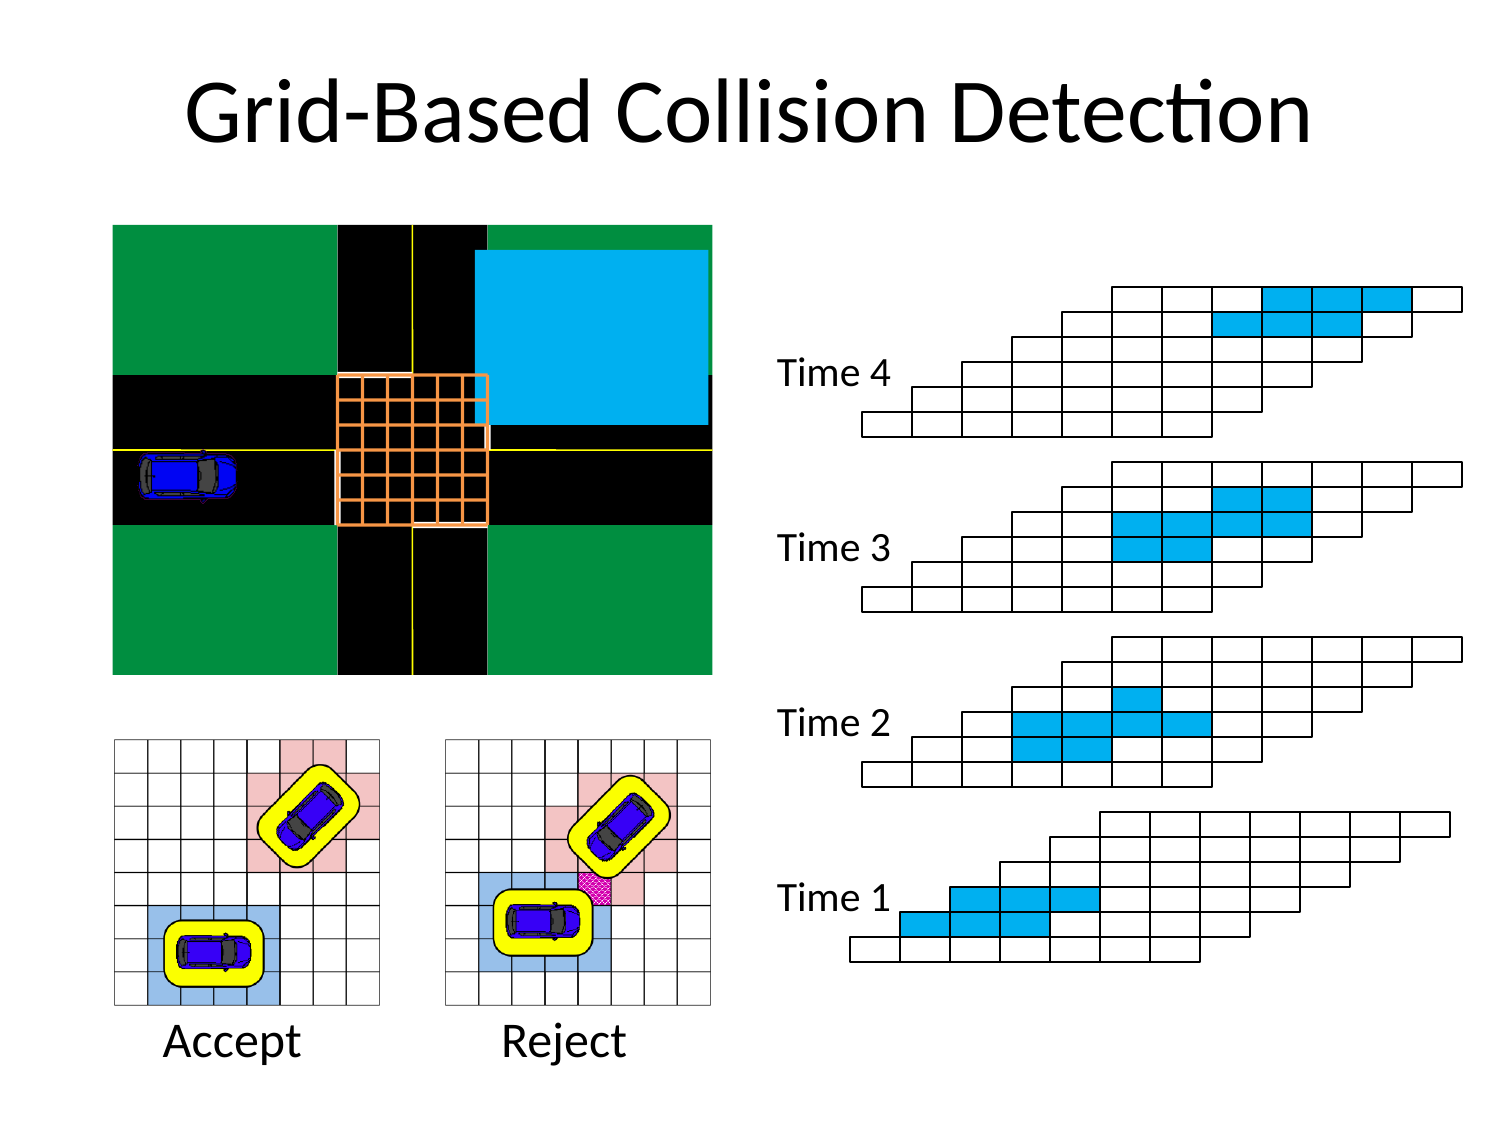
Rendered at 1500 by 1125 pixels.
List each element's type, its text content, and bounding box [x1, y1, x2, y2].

text_box [338, 475, 362, 499]
text_box [1062, 487, 1112, 513]
text_box [413, 401, 437, 424]
text_box [363, 376, 387, 424]
text_box [1249, 812, 1299, 838]
text_box [1212, 662, 1262, 688]
text_box [337, 224, 412, 375]
text_box [949, 938, 999, 963]
text_box [962, 738, 1012, 763]
text_box [912, 763, 962, 788]
text_box [1112, 338, 1162, 363]
text_box [999, 888, 1049, 913]
text_box [1062, 588, 1112, 613]
text_box [1112, 713, 1162, 738]
text_box [488, 451, 713, 525]
text_box [1012, 512, 1062, 538]
text_box [474, 249, 709, 425]
text_box [1112, 637, 1162, 663]
text_box [1262, 513, 1363, 538]
text_box [1212, 363, 1313, 388]
text_box [1049, 863, 1099, 888]
text_box [338, 500, 362, 525]
text_box [1162, 337, 1212, 363]
text_box [1312, 287, 1362, 313]
text_box [1312, 663, 1413, 688]
text_box [1112, 313, 1162, 338]
text_box [1012, 713, 1062, 738]
text_box [438, 476, 462, 525]
text_box [1099, 888, 1149, 913]
text_box [1012, 762, 1062, 788]
text_box [1012, 687, 1062, 713]
text_box [463, 501, 487, 525]
text_box [488, 525, 713, 675]
text_box [438, 401, 462, 450]
text_box [1162, 687, 1212, 713]
text_box [413, 451, 437, 475]
text_box [388, 500, 412, 525]
text_box [962, 588, 1012, 613]
text_box [1112, 688, 1162, 713]
text_box [1212, 462, 1262, 487]
text_box [1162, 637, 1212, 663]
text_box [949, 887, 999, 913]
text_box [1162, 388, 1263, 413]
text_box [1112, 663, 1162, 688]
text_box [1062, 338, 1112, 363]
text_box [1062, 312, 1112, 338]
text_box [962, 712, 1012, 738]
text_box Time 1 [762, 862, 934, 928]
text_box [1012, 388, 1062, 412]
text_box [1262, 338, 1363, 363]
text_box [1362, 462, 1463, 488]
text_box Time 2 [762, 687, 934, 753]
text_box [962, 362, 1012, 388]
text_box [1062, 538, 1112, 562]
text_box [962, 413, 1012, 438]
text_box [1212, 312, 1262, 338]
text_box [488, 375, 713, 450]
text_box [1062, 737, 1112, 763]
text_box [1162, 538, 1212, 563]
text_box [1162, 462, 1212, 488]
text_box [1212, 688, 1262, 713]
text_box [862, 762, 912, 788]
text_box [962, 388, 1012, 413]
text_box Time 3 [762, 512, 934, 578]
text_box [1349, 812, 1450, 838]
text_box [1012, 563, 1062, 587]
text_box [488, 224, 713, 375]
text_box [1099, 938, 1200, 963]
text_box [1099, 812, 1149, 838]
text_box [1162, 713, 1212, 738]
text_box [413, 500, 437, 525]
text_box [463, 476, 487, 500]
text_box [1099, 838, 1149, 863]
text_box [1099, 913, 1149, 938]
text_box [112, 224, 337, 375]
text_box [1162, 512, 1212, 538]
text_box [899, 938, 949, 963]
text_box [1199, 837, 1249, 863]
text_box [413, 425, 437, 450]
text_box [912, 562, 962, 588]
text_box [1049, 888, 1099, 912]
text_box [1149, 812, 1199, 838]
picture [137, 449, 238, 504]
text_box [463, 451, 487, 475]
text_box [463, 376, 474, 400]
text_box Grid-Based Collision Detection [74, 24, 1425, 188]
text_box [1262, 488, 1312, 513]
text_box [962, 563, 1012, 588]
text_box [1162, 488, 1212, 512]
text_box [1012, 738, 1062, 762]
text_box [1012, 412, 1062, 438]
text_box [1162, 287, 1212, 313]
text_box [1212, 487, 1262, 513]
text_box [849, 937, 899, 963]
text_box [962, 537, 1012, 563]
text_box [1262, 313, 1312, 338]
text_box [1312, 313, 1413, 338]
text_box [438, 376, 462, 400]
text_box [1099, 863, 1149, 888]
text_box [1049, 837, 1099, 863]
text_box [912, 413, 962, 438]
text_box [1312, 488, 1413, 513]
text_box [999, 862, 1049, 888]
text_box [1112, 363, 1162, 388]
text_box [1112, 413, 1213, 438]
text_box [1149, 862, 1199, 888]
text_box [338, 451, 362, 474]
text_box [1149, 838, 1199, 862]
text_box [999, 937, 1049, 963]
text_box [337, 526, 412, 675]
text_box [1062, 513, 1112, 538]
text_box [388, 425, 412, 450]
text_box [1212, 513, 1262, 538]
text_box [1162, 563, 1263, 588]
text_box [1012, 363, 1062, 388]
text_box Reject [486, 1016, 671, 1075]
text_box [1062, 713, 1112, 737]
text_box [1249, 863, 1350, 888]
text_box [1062, 413, 1112, 438]
text_box [1062, 763, 1112, 788]
text_box [1162, 363, 1212, 388]
text_box [1112, 462, 1162, 488]
text_box [338, 425, 362, 450]
text_box [1199, 863, 1249, 888]
text_box [1162, 738, 1263, 763]
text_box [413, 476, 437, 499]
text_box [1362, 287, 1463, 313]
text_box [912, 387, 962, 413]
text_box [1049, 938, 1099, 963]
text_box [463, 401, 474, 425]
text_box [1062, 688, 1112, 713]
text_box [1262, 462, 1312, 488]
text_box [1262, 663, 1312, 688]
text_box [413, 376, 437, 400]
text_box [1212, 713, 1313, 738]
text_box [1112, 763, 1213, 788]
text_box [413, 224, 488, 375]
text_box [1262, 637, 1312, 663]
text_box [1112, 738, 1162, 763]
text_box [112, 375, 337, 450]
text_box [962, 763, 1012, 788]
text_box [912, 737, 962, 763]
text_box [1112, 538, 1162, 563]
text_box [112, 451, 337, 525]
text_box [1299, 838, 1400, 863]
text_box [1149, 913, 1250, 938]
text_box [1062, 562, 1112, 588]
text_box [862, 412, 912, 438]
text_box [338, 376, 362, 399]
text_box [1212, 338, 1262, 363]
text_box [1199, 812, 1249, 837]
text_box Time 4 [762, 337, 934, 403]
text_box [1249, 838, 1299, 863]
text_box [363, 500, 387, 525]
picture [112, 737, 713, 1008]
text_box Accept [147, 1016, 348, 1075]
text_box [1062, 662, 1112, 688]
text_box [1212, 637, 1262, 662]
text_box [363, 451, 387, 499]
text_box [912, 588, 962, 613]
text_box [1162, 663, 1212, 687]
text_box [1049, 912, 1099, 938]
text_box [1062, 387, 1112, 413]
text_box [463, 426, 487, 450]
text_box [949, 913, 999, 938]
text_box [338, 400, 362, 424]
text_box [1062, 363, 1112, 387]
text_box [1012, 587, 1062, 613]
text_box [388, 401, 412, 424]
text_box [1012, 538, 1062, 563]
text_box [1212, 538, 1313, 563]
text_box [862, 587, 912, 613]
text_box [1162, 313, 1212, 337]
text_box [899, 912, 949, 938]
text_box [438, 451, 462, 475]
text_box [1112, 488, 1162, 513]
text_box [1212, 287, 1262, 312]
text_box [1299, 812, 1349, 838]
text_box [1362, 637, 1463, 663]
text_box [1112, 287, 1162, 313]
text_box [1112, 588, 1213, 613]
text_box [1262, 287, 1312, 313]
text_box [413, 526, 488, 675]
text_box [388, 376, 412, 400]
text_box [1199, 888, 1300, 913]
text_box [388, 476, 412, 499]
text_box [1112, 563, 1162, 588]
text_box [112, 525, 337, 675]
text_box [1112, 513, 1162, 538]
text_box [1149, 888, 1199, 913]
text_box [1112, 388, 1162, 413]
text_box [363, 425, 387, 450]
text_box [1262, 688, 1363, 713]
text_box [1312, 462, 1362, 488]
text_box [999, 913, 1049, 937]
text_box [388, 451, 412, 475]
text_box [1012, 337, 1062, 363]
text_box [1312, 637, 1362, 663]
